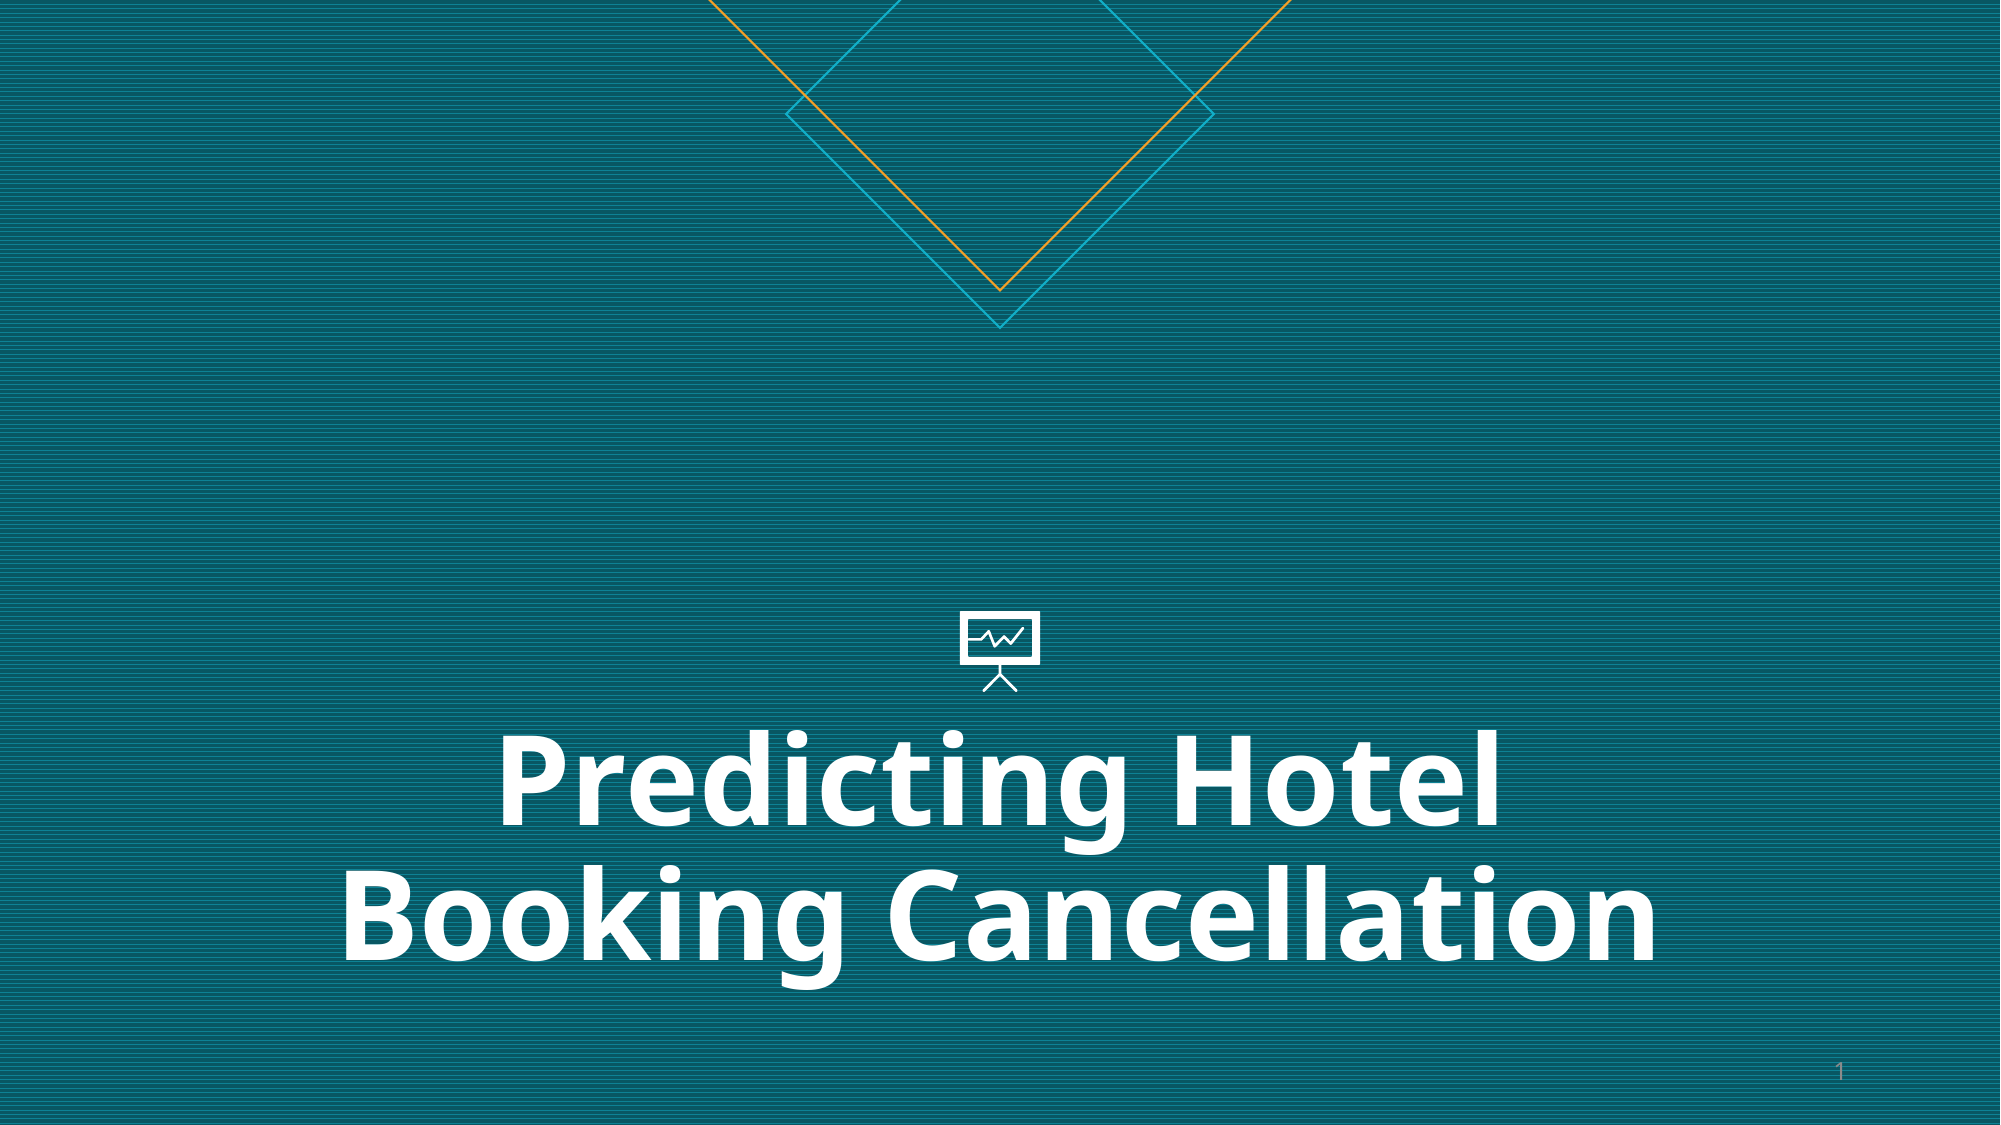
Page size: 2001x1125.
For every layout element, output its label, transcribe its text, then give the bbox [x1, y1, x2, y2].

text_box [708, 0, 1292, 292]
title Predicting Hotel Booking Cancellation [249, 717, 1750, 988]
slide_number 1 [1412, 1042, 1863, 1103]
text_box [959, 611, 1041, 692]
text_box [784, 95, 1216, 330]
